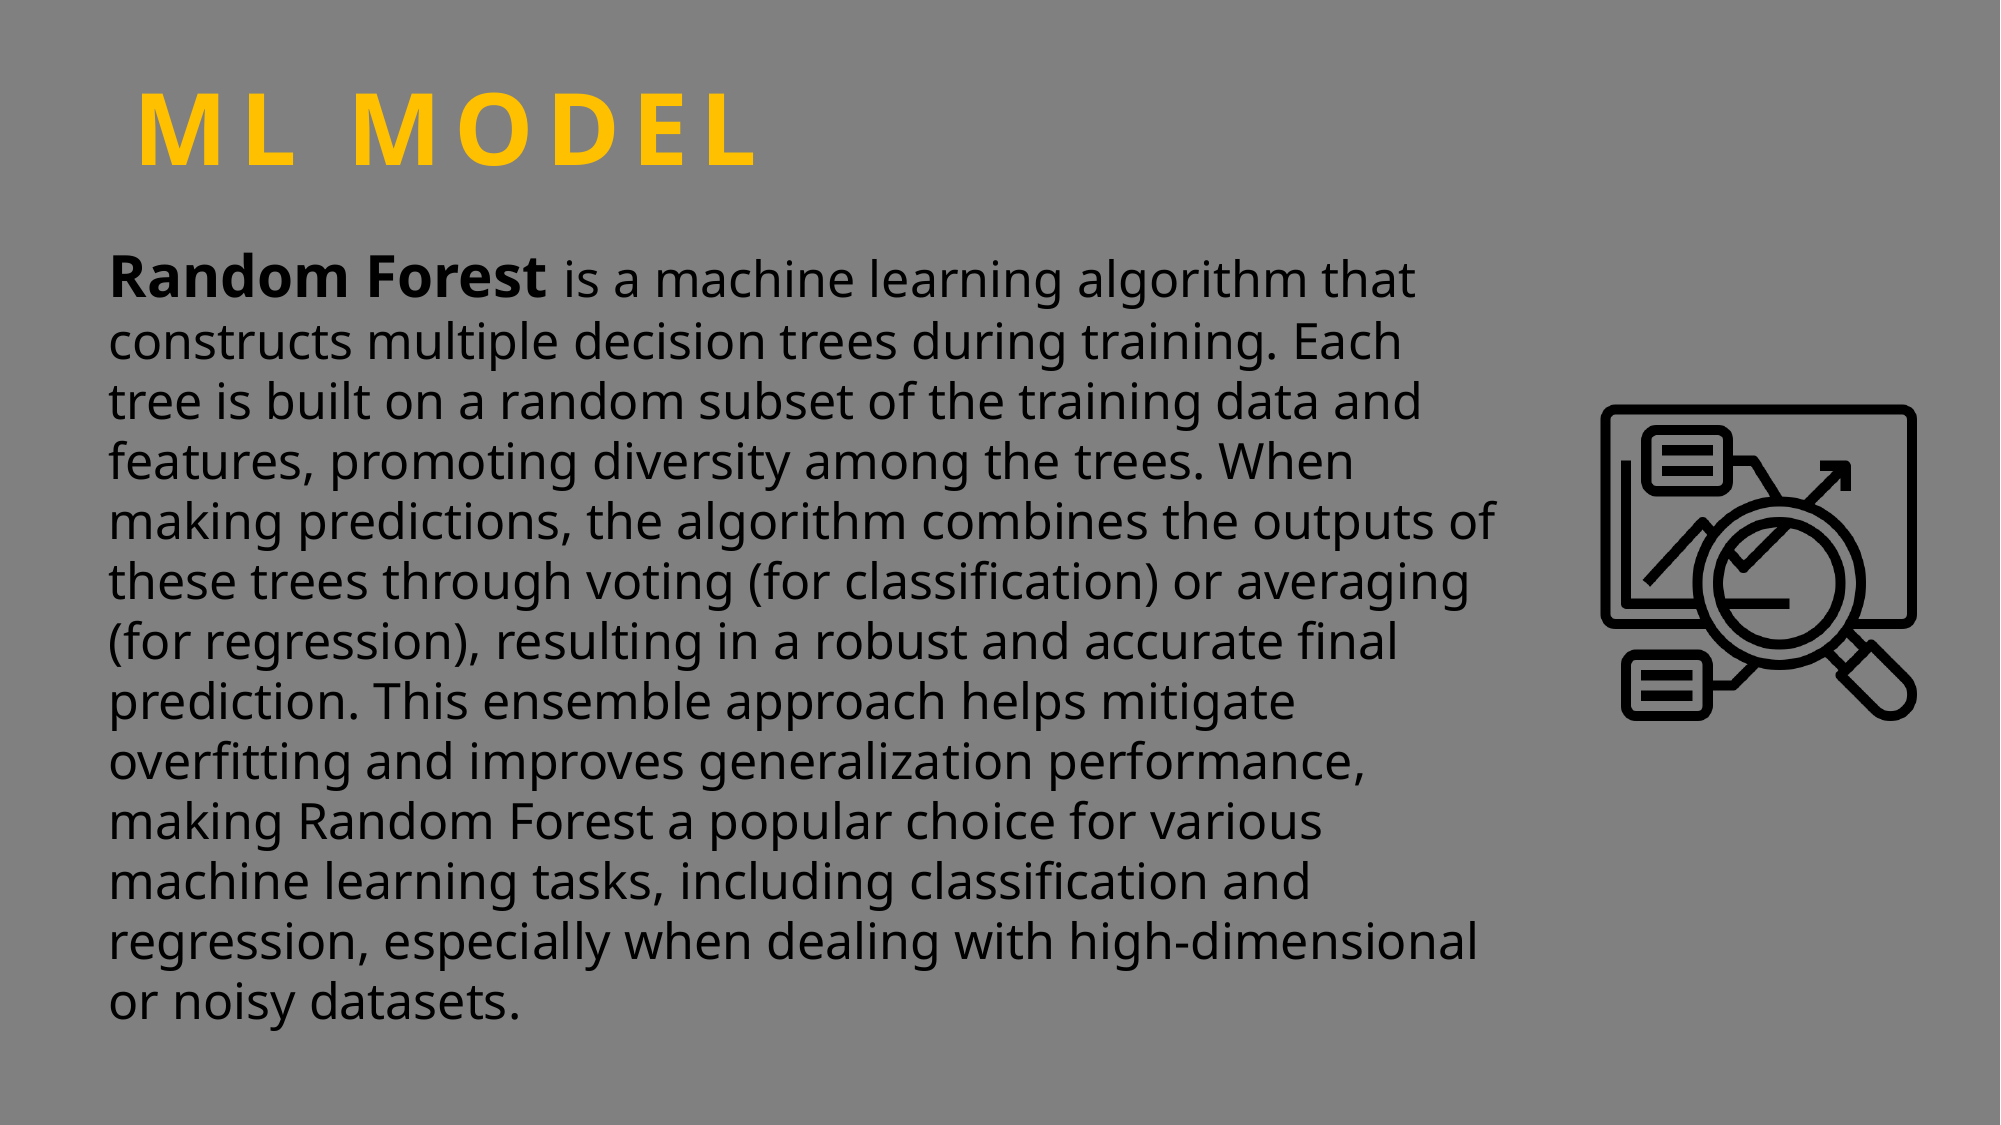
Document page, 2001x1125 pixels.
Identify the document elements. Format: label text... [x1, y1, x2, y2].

text_box Random Forest is a machine learning algorithm that constructs multiple decision trees during training. Each tree is built on a random subset of the training data and features, promoting diversity among the trees. When making predictions, the algorithm combines the outputs of these trees through voting (for classification) or averaging (for regression), resulting in a robust and accurate final prediction. This ensemble approach helps mitigate overfitting and improves generalization performance, making Random Forest a popular choice for various machine learning tasks, including classification and regression, especially when dealing with high-dimensional or noisy datasets. [93, 232, 1512, 1037]
picture [1595, 399, 1922, 726]
text_box ML MODEL [0, 58, 1262, 194]
